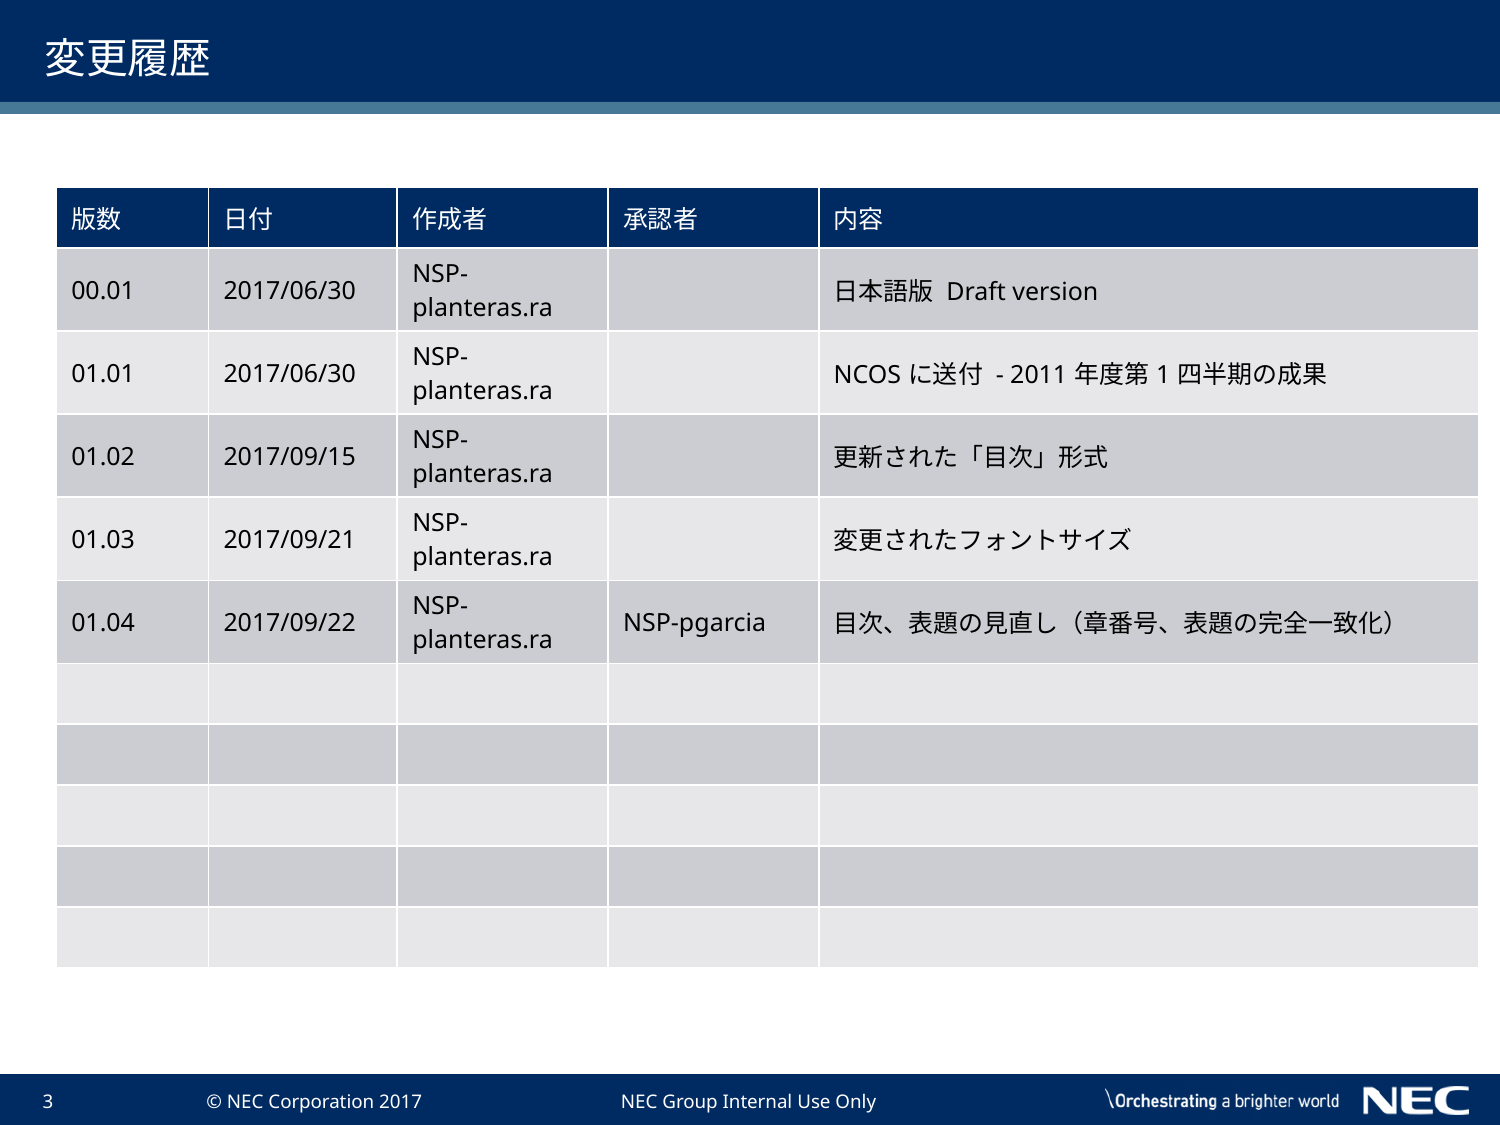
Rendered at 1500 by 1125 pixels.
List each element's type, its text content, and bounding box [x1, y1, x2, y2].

table_cell [398, 847, 607, 906]
table_cell [209, 786, 396, 845]
table_cell [609, 786, 818, 845]
table_cell 2017/06/30 [209, 332, 396, 413]
table_header 承認者 [609, 188, 818, 247]
table_cell [820, 908, 1478, 967]
table_cell [820, 847, 1478, 906]
table_cell [609, 498, 818, 580]
table_cell [609, 664, 818, 723]
table_header 版数 [57, 188, 208, 247]
table_cell 目次、表題の見直し（章番号、表題の完全一致化） [820, 581, 1478, 663]
table_cell [398, 664, 607, 723]
table_cell [57, 786, 208, 845]
table_cell 更新された「目次」形式 [820, 415, 1478, 496]
table_cell [57, 725, 208, 784]
table_cell [609, 908, 818, 967]
table_cell [398, 786, 607, 845]
table_cell NSP-planteras.ra [398, 581, 607, 663]
table_cell 変更されたフォントサイズ [820, 498, 1478, 580]
table_cell 00.01 [57, 249, 208, 330]
table_cell 01.02 [57, 415, 208, 496]
picture [0, 1074, 1500, 1125]
table_cell [57, 908, 208, 967]
table_cell NSP-pgarcia [609, 581, 818, 663]
table_cell 2017/09/21 [209, 498, 396, 580]
picture [0, 0, 1500, 114]
table_cell [609, 725, 818, 784]
table_cell 2017/09/22 [209, 581, 396, 663]
table_cell [609, 249, 818, 330]
table_cell [820, 664, 1478, 723]
table_cell [209, 725, 396, 784]
table_cell NSP-planteras.ra [398, 498, 607, 580]
table_header 内容 [820, 188, 1478, 247]
table_header 作成者 [398, 188, 607, 247]
table_header 日付 [209, 188, 396, 247]
table_cell 01.04 [57, 581, 208, 663]
table_cell [609, 415, 818, 496]
table_cell [209, 847, 396, 906]
table_cell [209, 908, 396, 967]
table_cell 01.03 [57, 498, 208, 580]
table_cell 2017/09/15 [209, 415, 396, 496]
table_cell [57, 664, 208, 723]
table_cell 01.01 [57, 332, 208, 413]
table_cell NSP-planteras.ra [398, 332, 607, 413]
table_cell 2017/06/30 [209, 249, 396, 330]
table_cell 日本語版 Draft version [820, 249, 1478, 330]
table_cell [820, 725, 1478, 784]
table_cell NSP-planteras.ra [398, 249, 607, 330]
table_cell [609, 332, 818, 413]
table_cell [57, 847, 208, 906]
title 変更履歴 [29, 18, 1471, 96]
table_cell [820, 786, 1478, 845]
table_cell [209, 664, 396, 723]
table_cell [398, 908, 607, 967]
table_cell NCOSに送付 - 2011年度第1四半期の成果 [820, 332, 1478, 413]
table_cell [398, 725, 607, 784]
table_cell [609, 847, 818, 906]
table_cell NSP-planteras.ra [398, 415, 607, 496]
